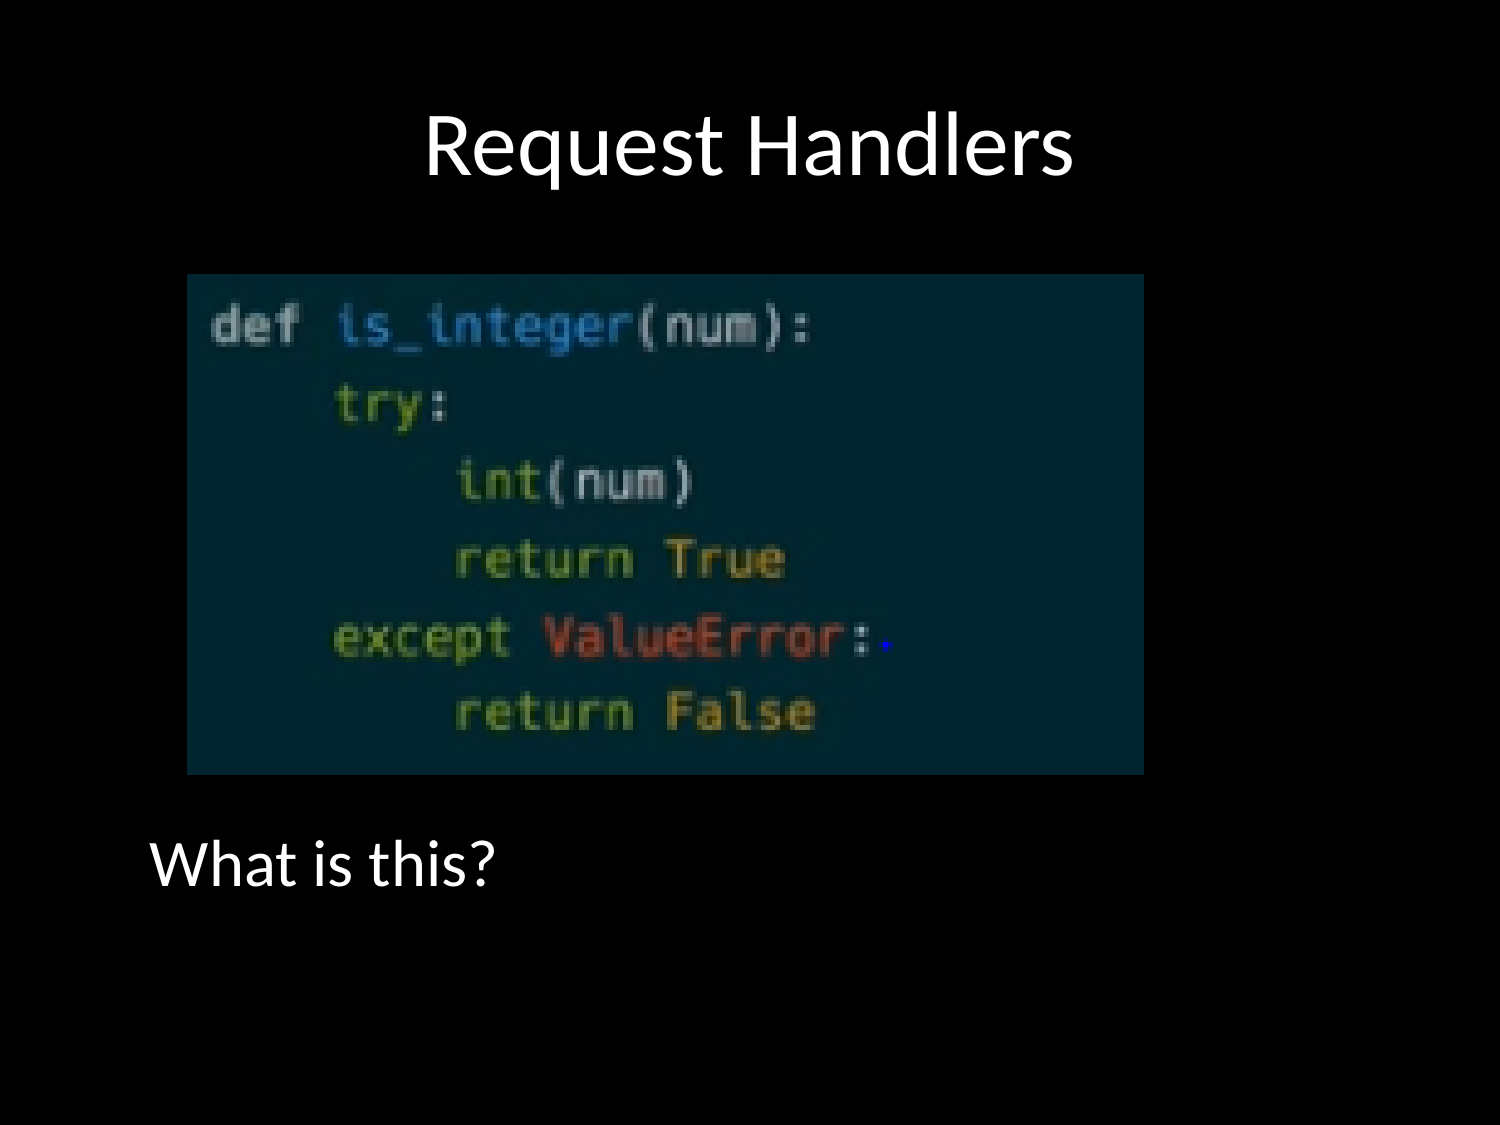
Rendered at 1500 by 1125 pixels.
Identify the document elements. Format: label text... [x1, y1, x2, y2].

title Request Handlers [75, 45, 1425, 233]
text_box What is this? [135, 812, 514, 908]
picture [187, 274, 1144, 776]
